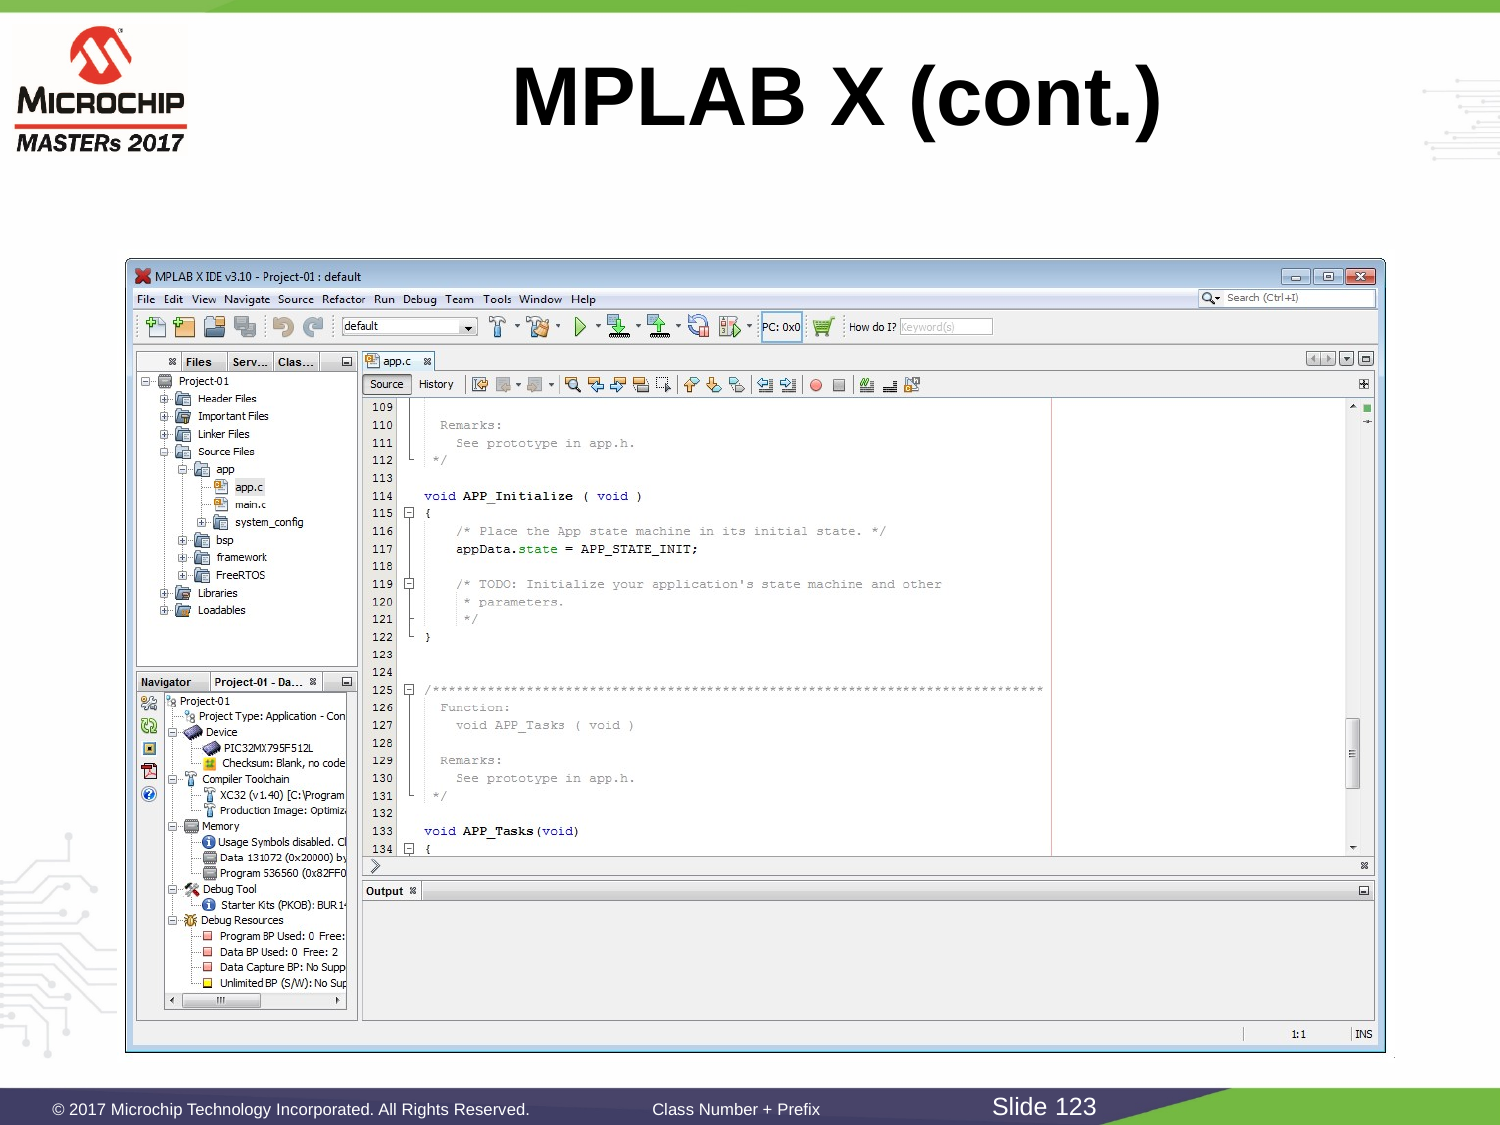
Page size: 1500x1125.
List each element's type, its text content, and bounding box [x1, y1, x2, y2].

title MPLAB X (cont.) [199, 49, 1476, 154]
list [117, 249, 1395, 1063]
picture [0, 0, 1500, 1125]
